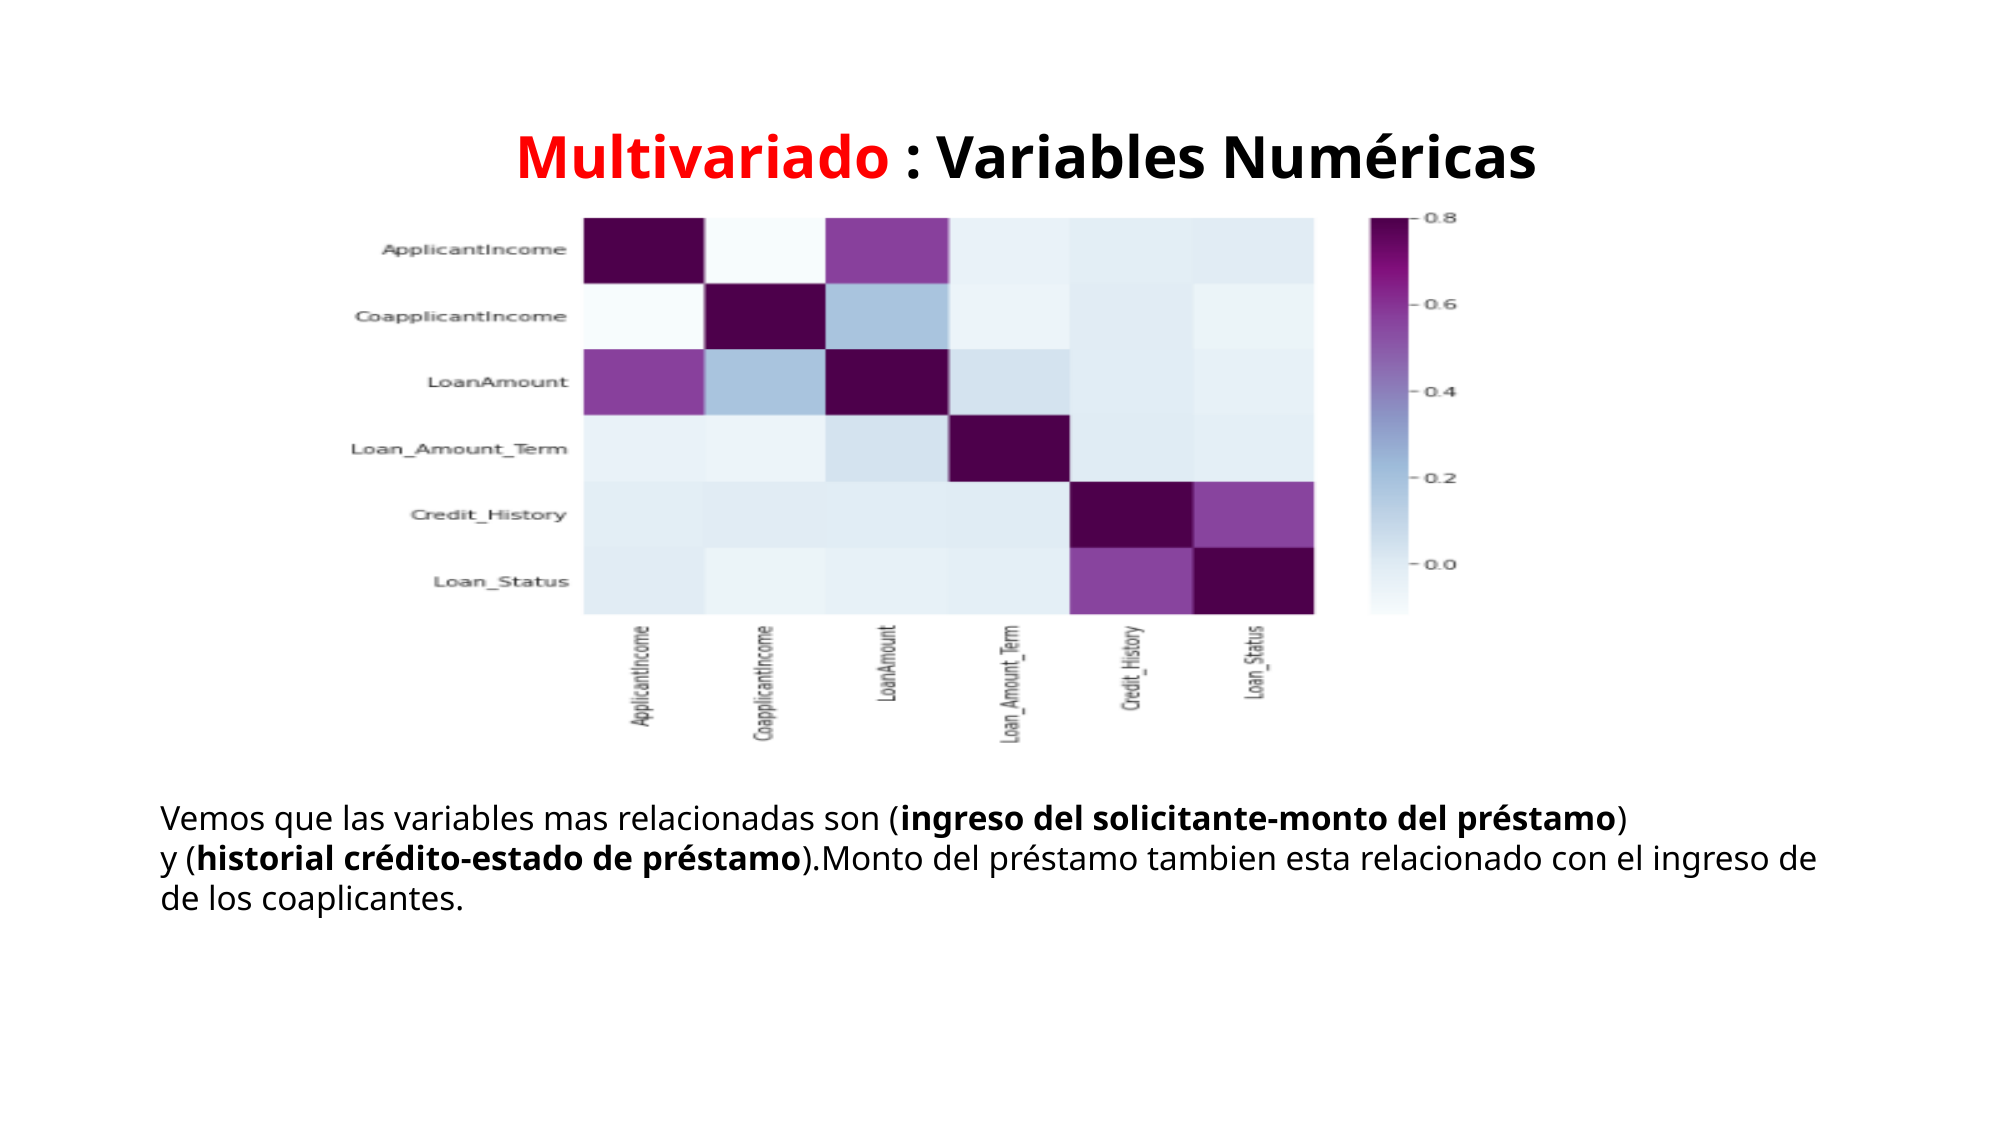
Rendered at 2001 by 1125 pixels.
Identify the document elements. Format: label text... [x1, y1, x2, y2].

text_box Multivariado : Variables Numéricas [248, 113, 1804, 198]
text_box Vemos que las variables mas relacionadas son (ingreso del solicitante-monto del préstamo) y (historial crédito-estado de préstamo).Monto del préstamo tambien esta relacionado con el ingreso de de los coaplicantes. [145, 789, 1846, 970]
picture [328, 206, 1479, 751]
